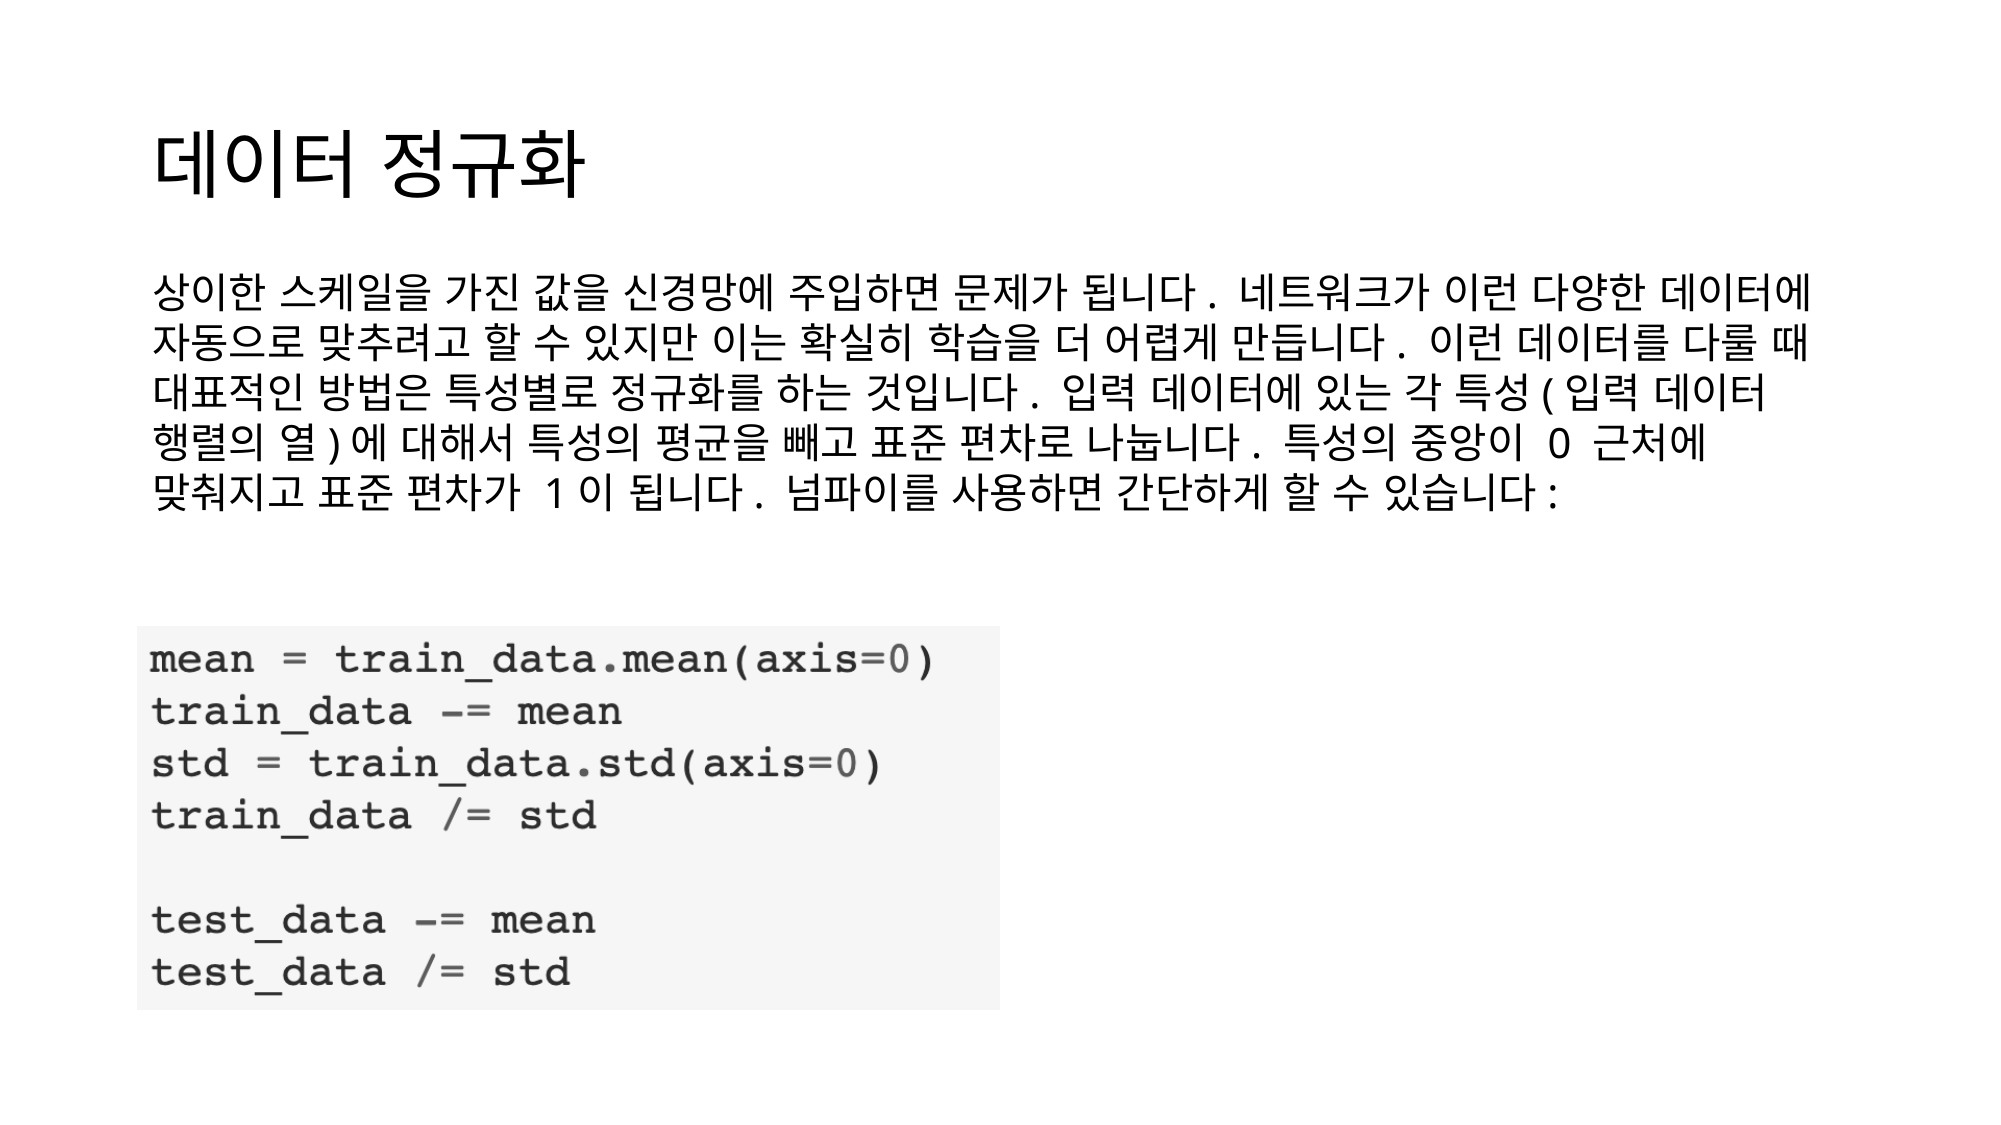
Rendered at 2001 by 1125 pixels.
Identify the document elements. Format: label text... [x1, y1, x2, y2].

title 데이터 정규화 [137, 59, 1863, 259]
text_box 상이한 스케일을 가진 값을 신경망에 주입하면 문제가 됩니다. 네트워크가 이런 다양한 데이터에 자동으로 맞추려고 할 수 있지만 이는 확실히 학습을 더 어렵게 만듭니다. 이런 데이터를 다룰 때 대표적인 방법은 특성별로 정규화를 하는 것입니다. 입력 데이터에 있는 각 특성(입력 데이터 행렬의 열)에 대해서 특성의 평균을 빼고 표준 편차로 나눕니다. 특성의 중앙이 0 근처에 맞춰지고 표준 편차가 1이 됩니다. 넘파이를 사용하면 간단하게 할 수 있습니다: [137, 259, 1863, 525]
picture [137, 626, 1000, 1010]
